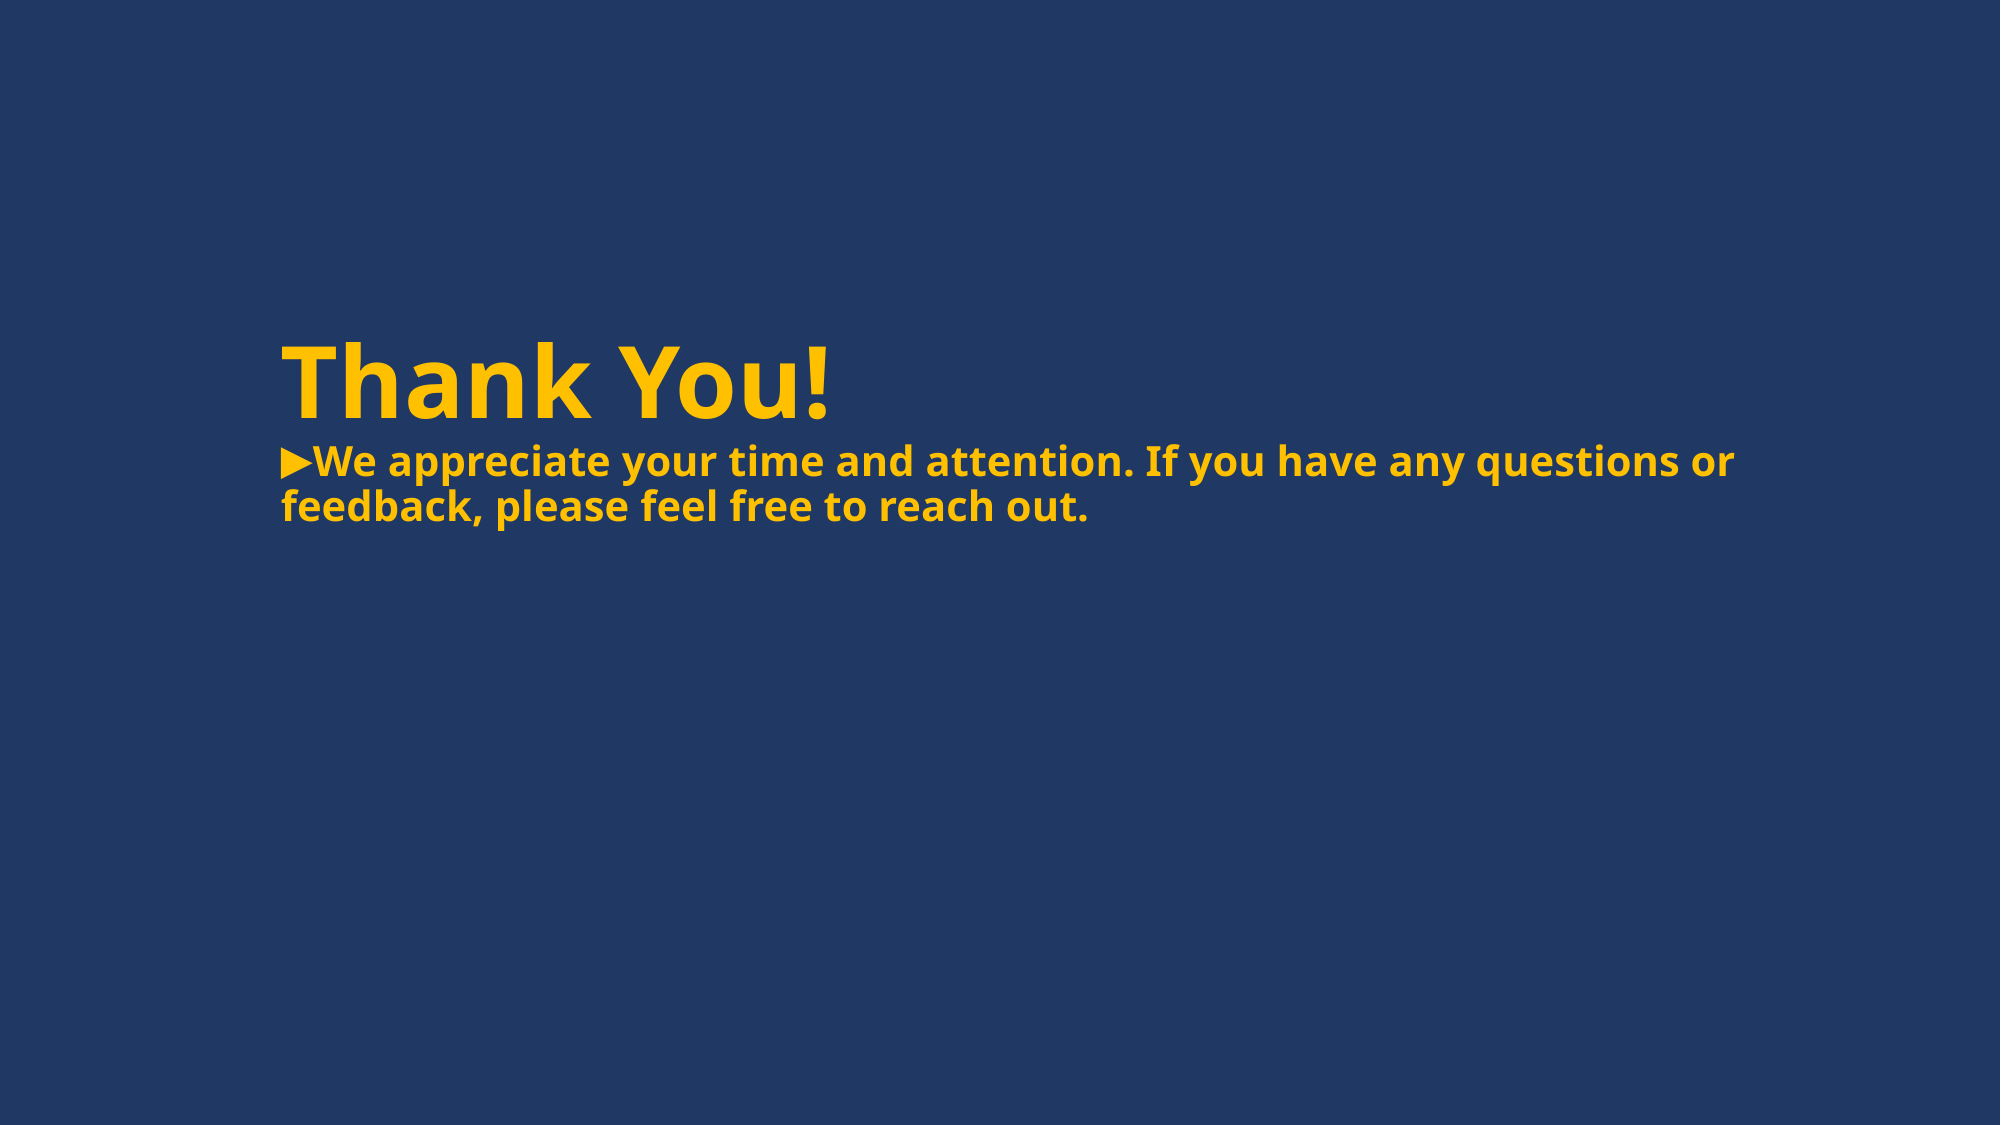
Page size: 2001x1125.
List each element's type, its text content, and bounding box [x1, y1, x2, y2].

text_box Thank You! We appreciate your time and attention. If you have any questions or feedback, please feel free to reach out. [265, 202, 1816, 701]
